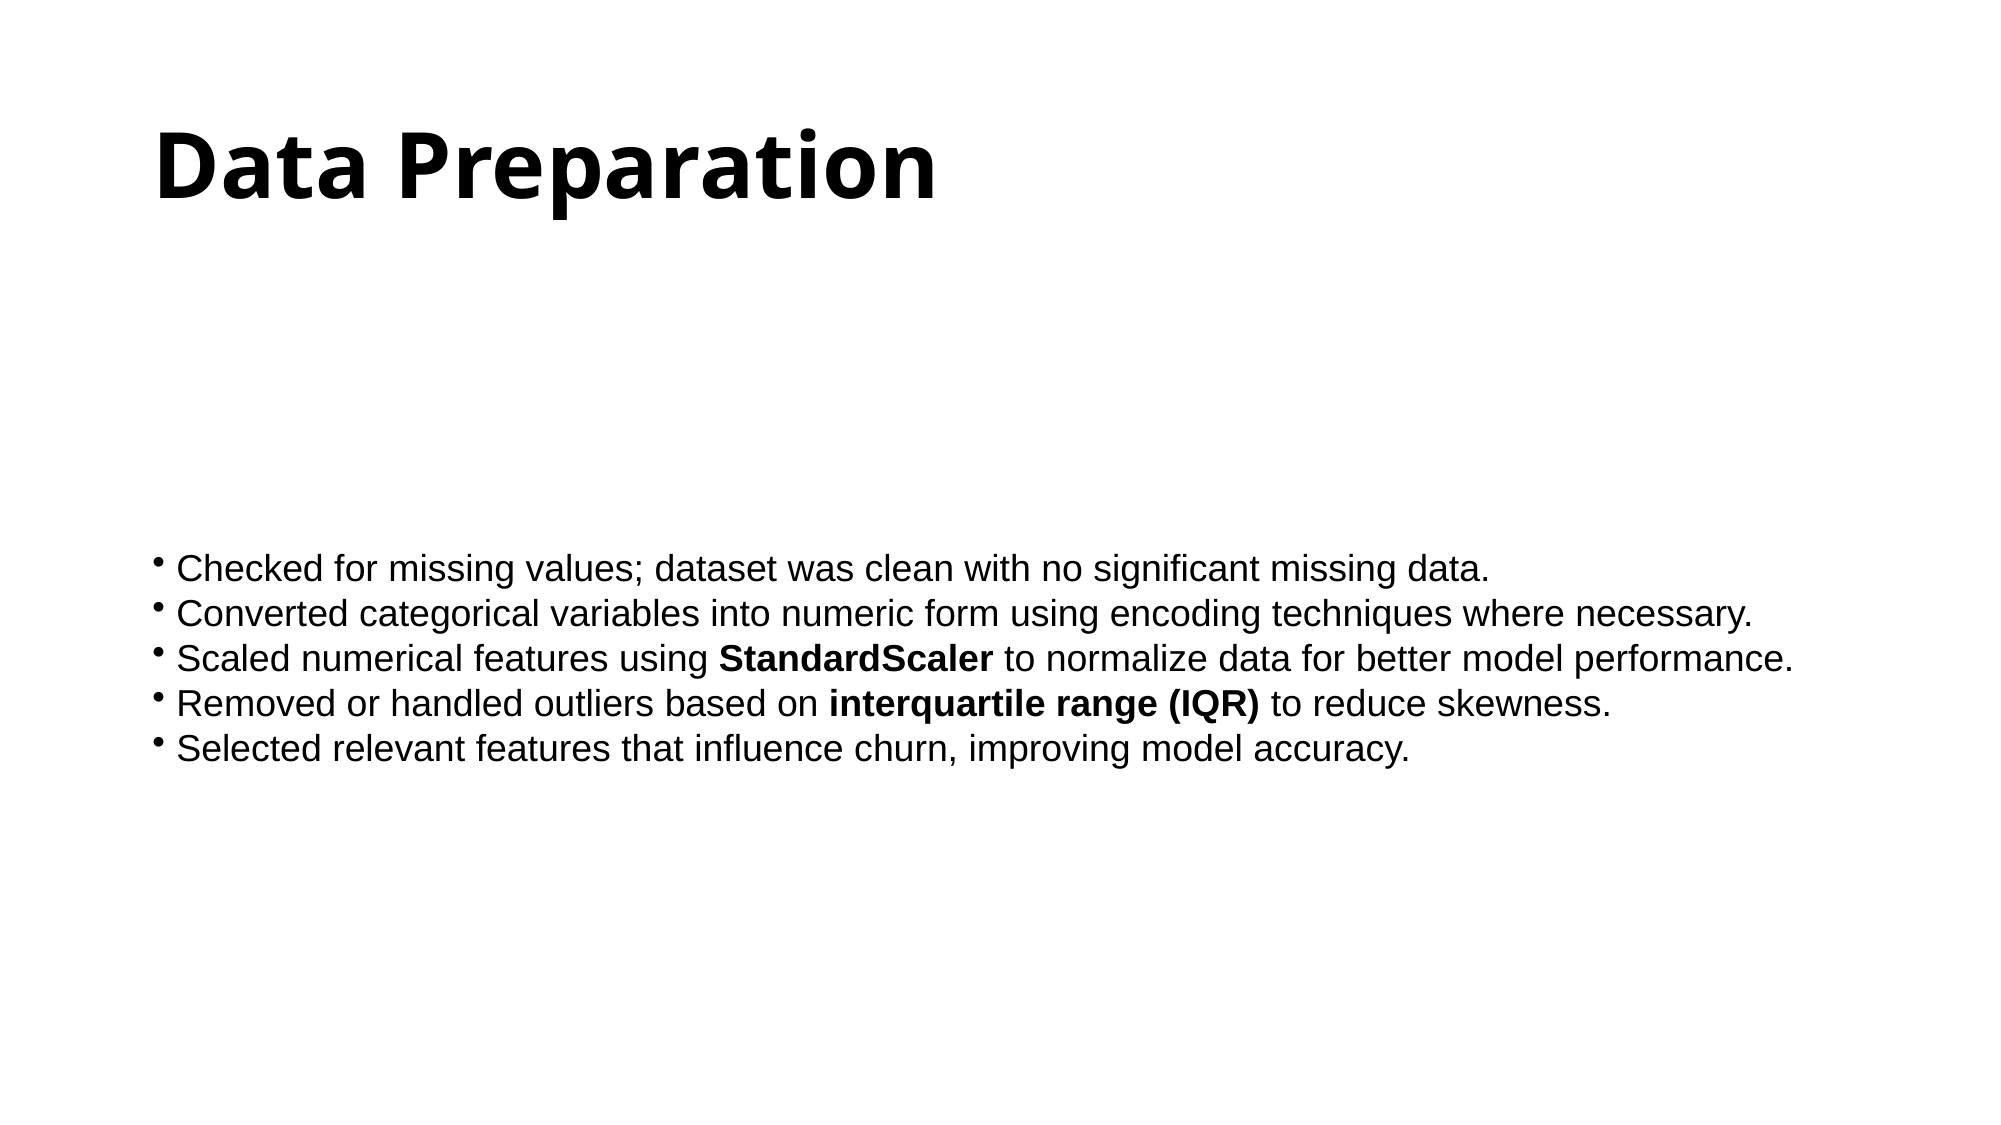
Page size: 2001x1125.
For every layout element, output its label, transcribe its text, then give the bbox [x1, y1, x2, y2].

list Checked for missing values; dataset was clean with no significant missing data. Converted categorical variables into numeric form using encoding techniques where necessary. Scaled numerical features using StandardScaler to normalize data for better model performance. Removed or handled outliers based on interquartile range (IQR) to reduce skewness. Selected relevant features that influence churn, improving model accuracy. [137, 330, 1829, 983]
title Data Preparation [137, 59, 1863, 278]
